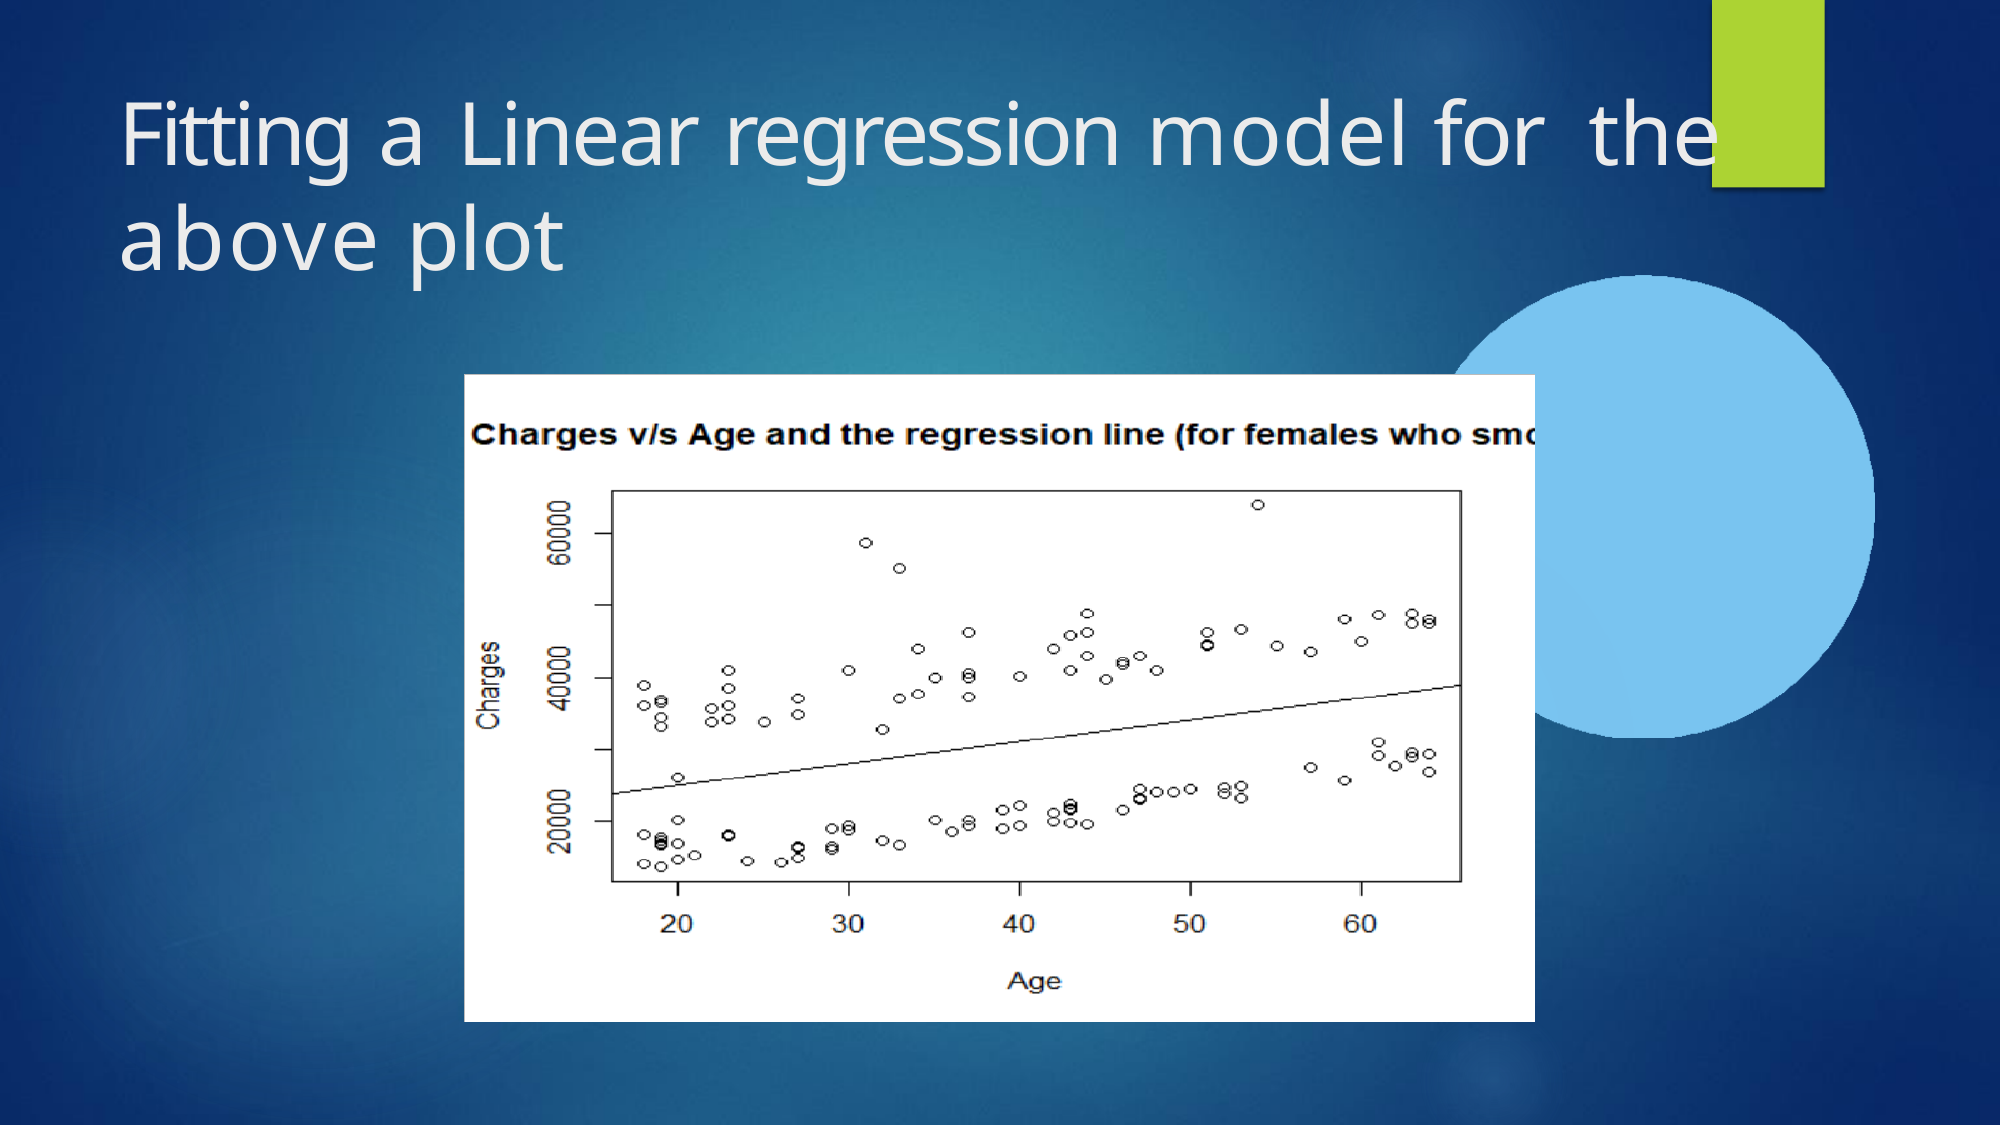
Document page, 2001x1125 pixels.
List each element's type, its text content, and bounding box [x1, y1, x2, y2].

title Fitting a Linear regression model for the above plot [118, 77, 1882, 292]
picture [0, 0, 2000, 1125]
